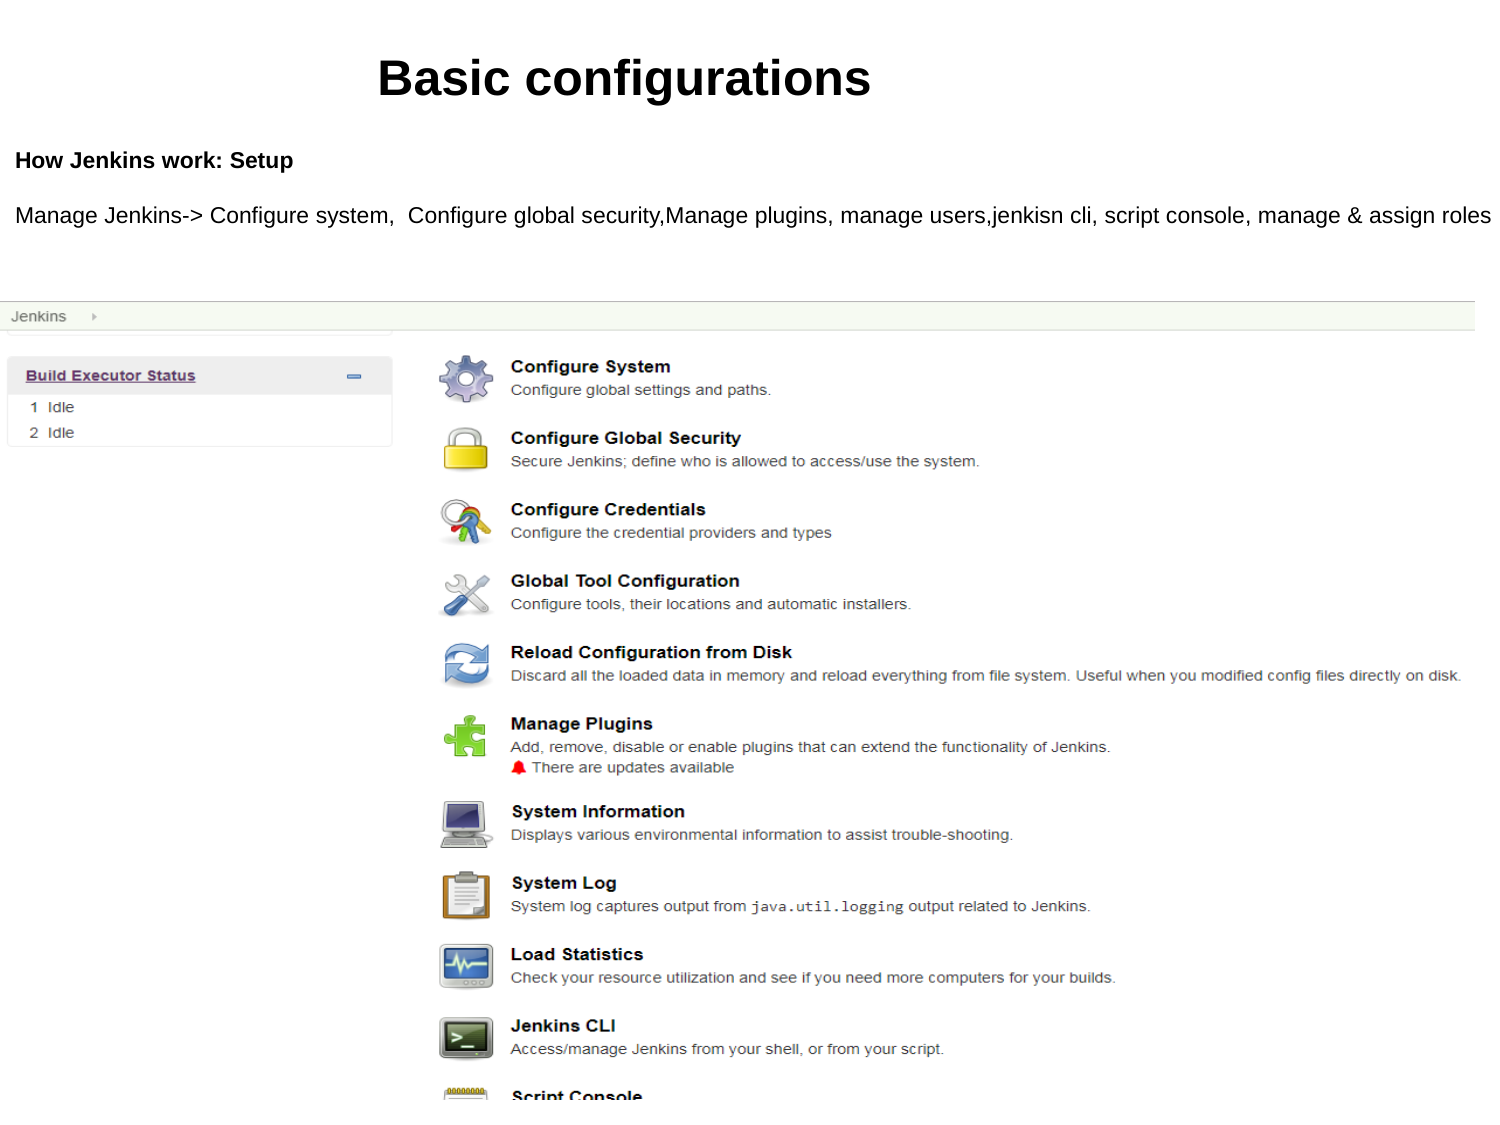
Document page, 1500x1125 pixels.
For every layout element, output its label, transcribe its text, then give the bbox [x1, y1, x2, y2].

text_box How Jenkins work: Setup Manage Jenkins-> Configure system, Configure global security,Manage plugins, manage users,jenkisn cli, script console, manage & assign roles [0, 137, 1500, 236]
picture [0, 299, 1476, 1101]
text_box Basic configurations [362, 37, 1100, 113]
